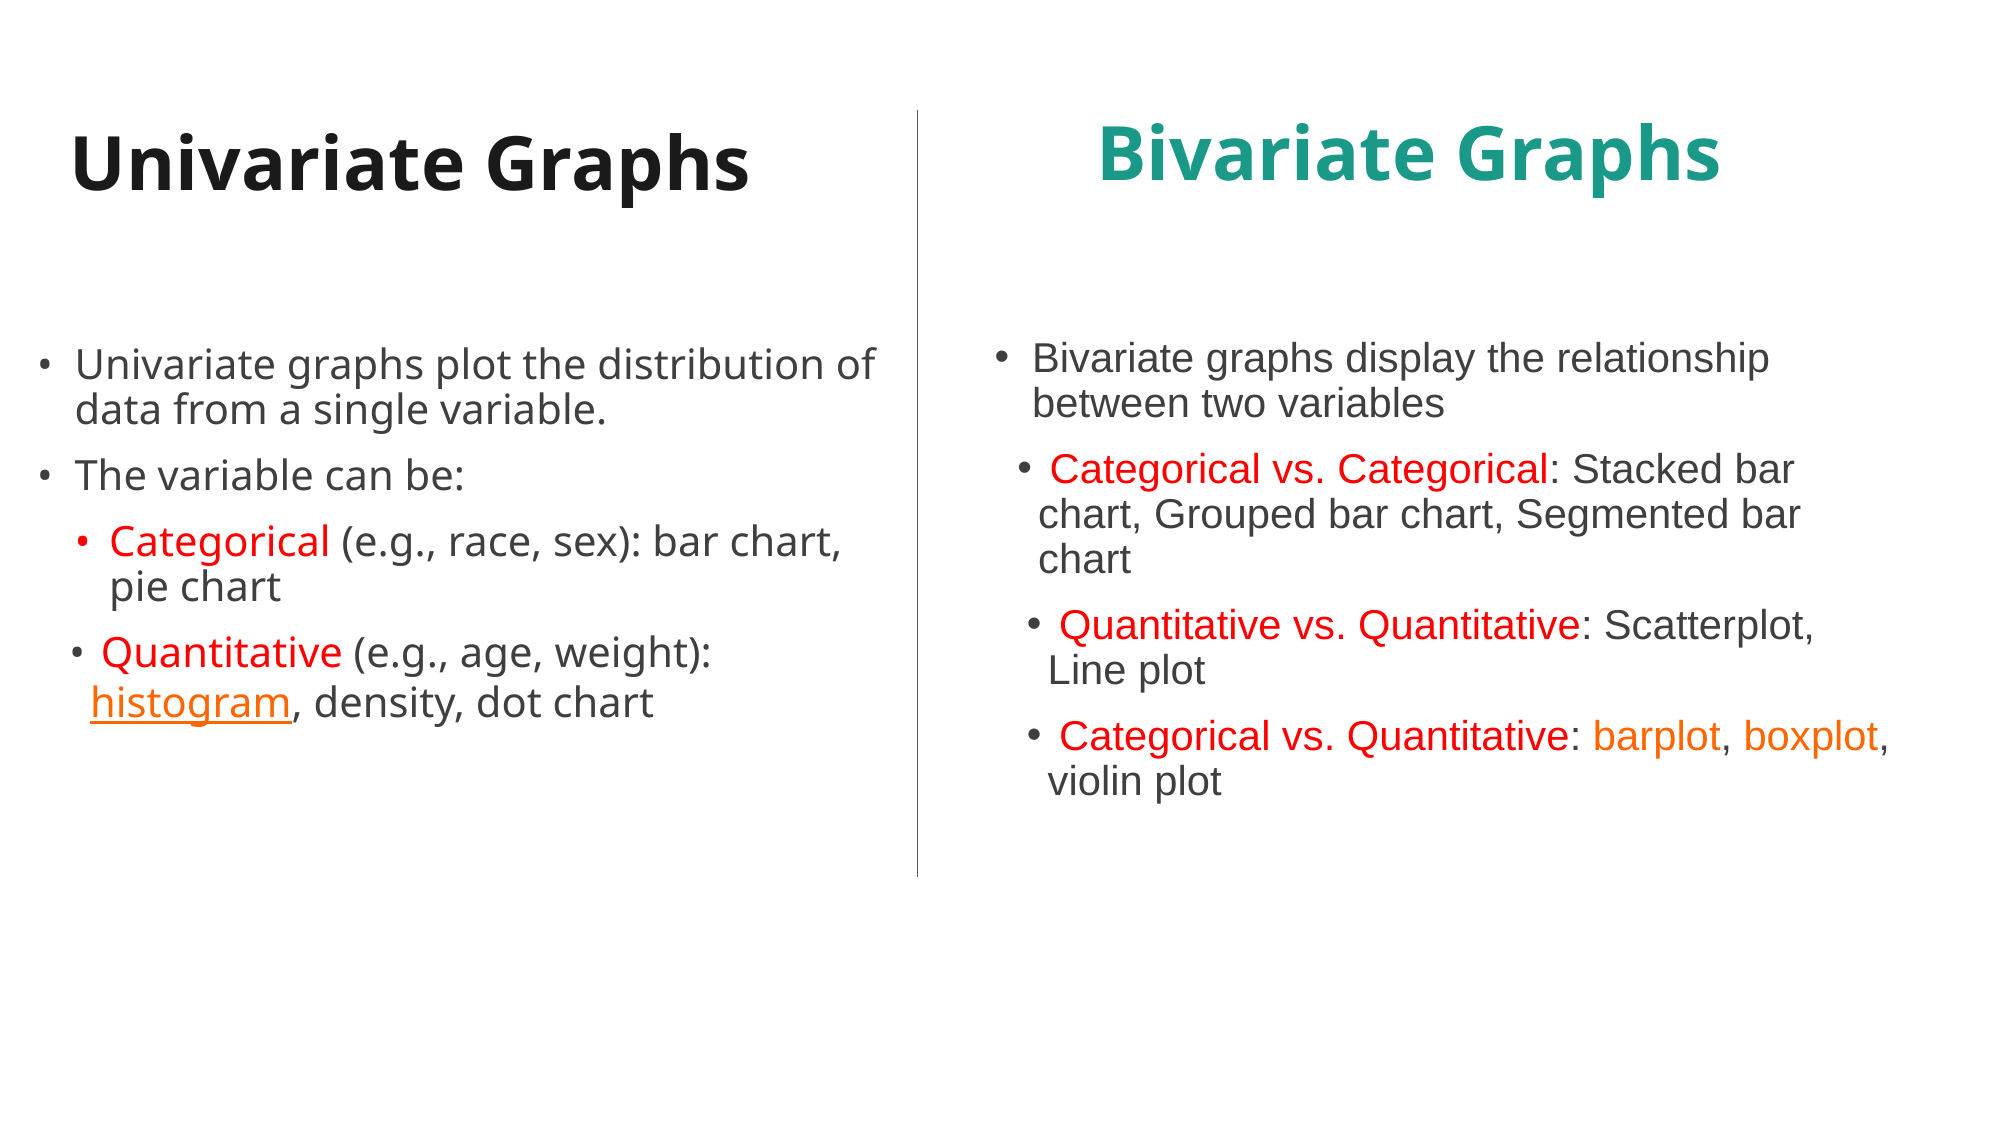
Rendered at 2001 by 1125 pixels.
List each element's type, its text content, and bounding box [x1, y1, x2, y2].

list Univariate graphs plot the distribution of data from a single variable. The variable can be: Categorical (e.g., race, sex): bar chart, pie chart Quantitative (e.g., age, weight): histogram, density, dot chart [22, 335, 899, 1050]
text_box Bivariate graphs display the relationship between two variables Categorical vs. Categorical: Stacked bar chart, Grouped bar chart, Segmented bar chart Quantitative vs. Quantitative: Scatterplot, Line plot Categorical vs. Quantitative: barplot, boxplot, violin plot [979, 328, 1920, 1043]
text_box Bivariate Graphs [1081, 70, 1904, 243]
title Univariate Graphs [54, 57, 918, 275]
